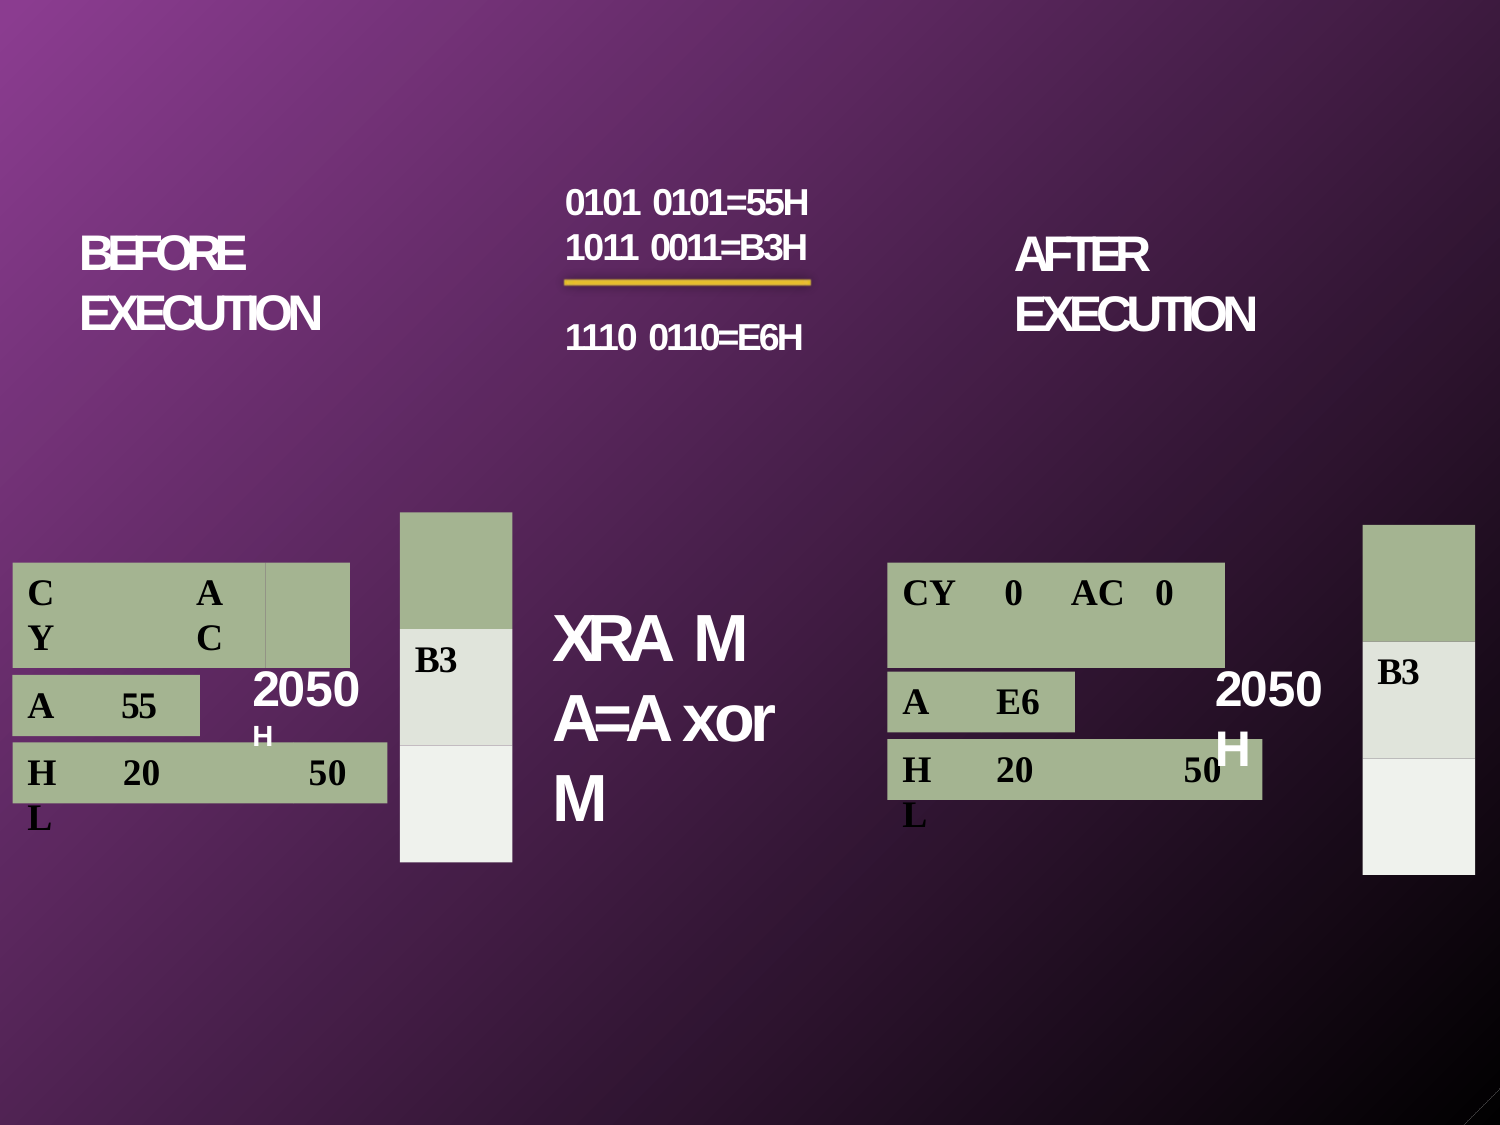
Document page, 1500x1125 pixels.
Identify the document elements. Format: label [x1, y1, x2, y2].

text_box [399, 524, 1476, 863]
text_box [545, 260, 1169, 523]
text_box [399, 512, 513, 524]
text_box [0, 0, 1500, 1125]
